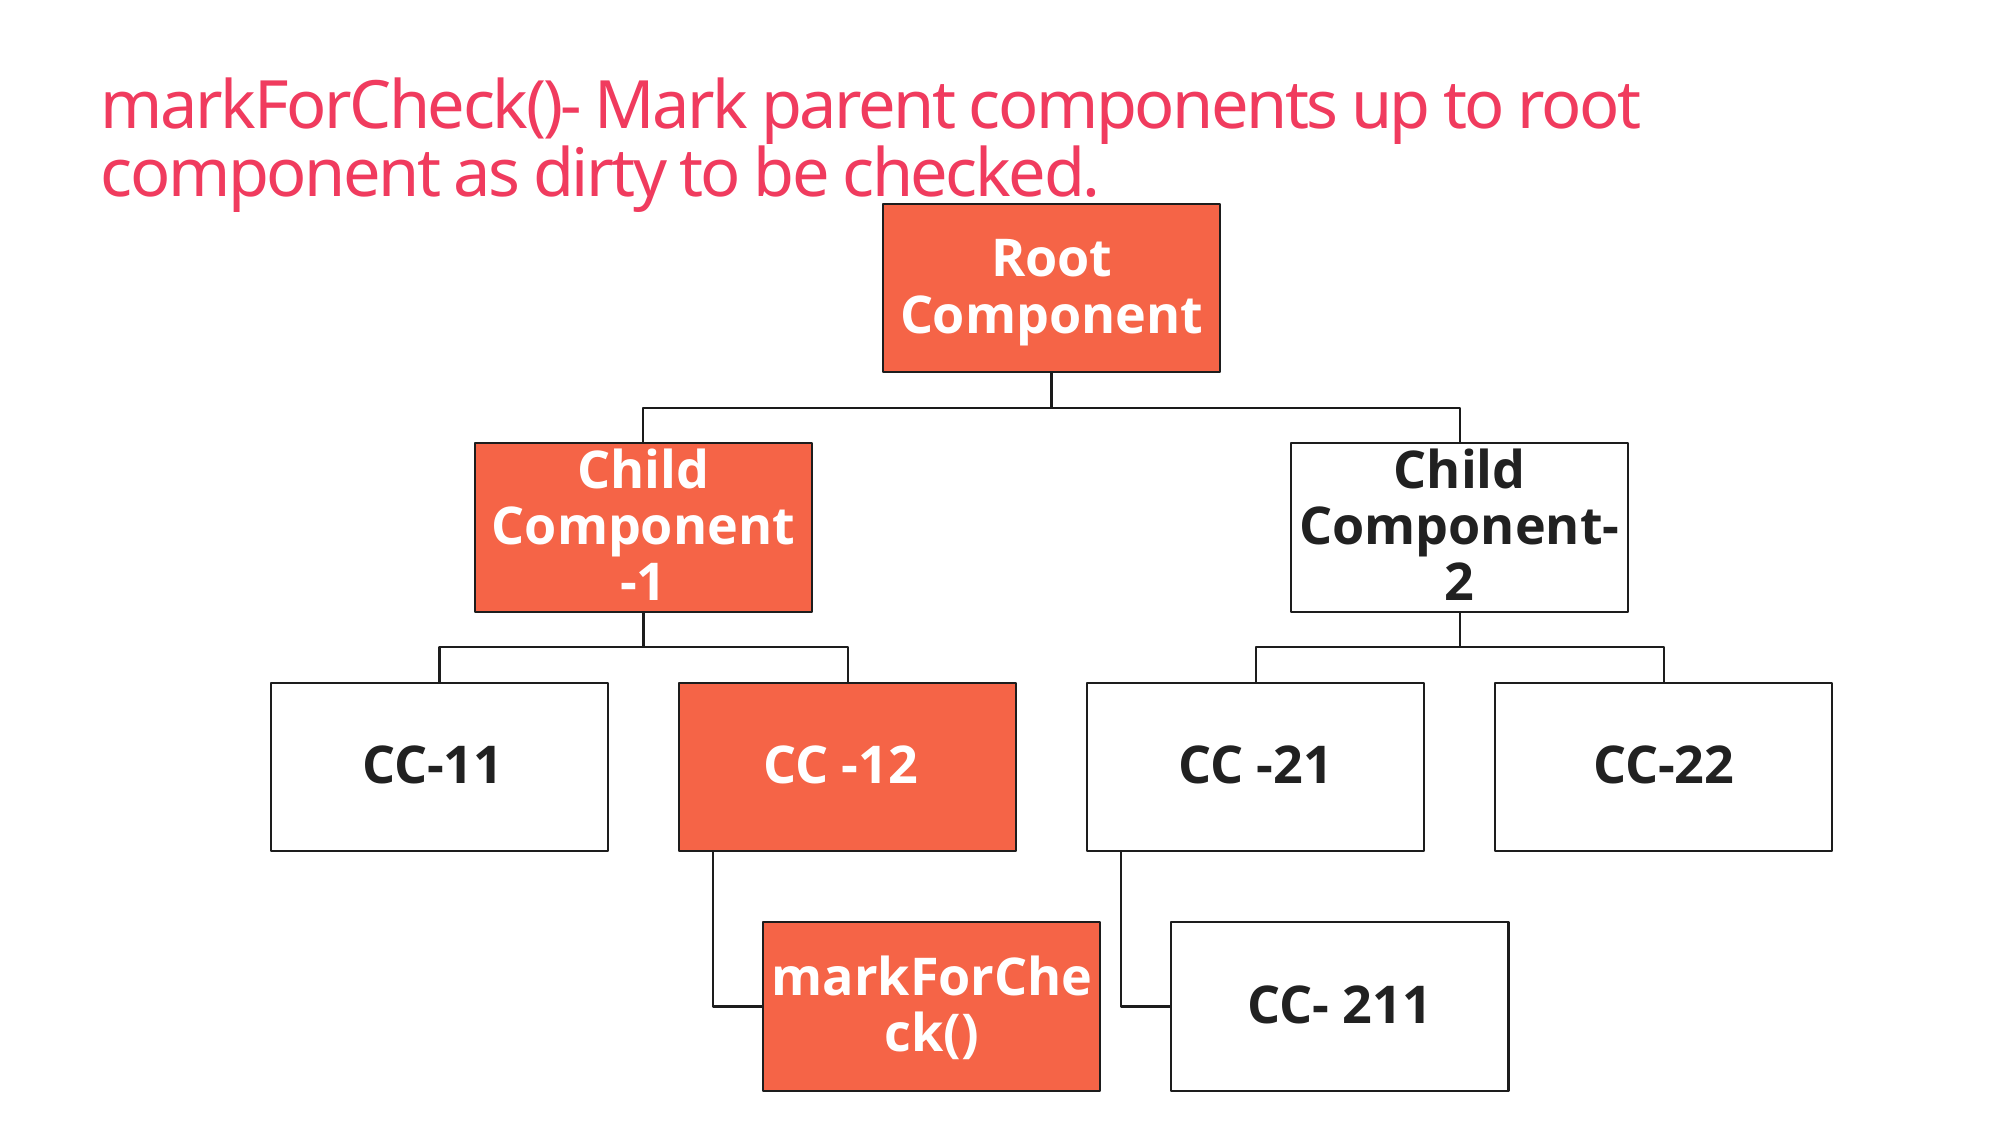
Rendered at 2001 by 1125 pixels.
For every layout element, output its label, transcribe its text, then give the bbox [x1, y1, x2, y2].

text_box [152, 202, 1951, 1092]
title markForCheck()- Mark parent components up to root component as dirty to be checked. [85, 33, 1810, 250]
